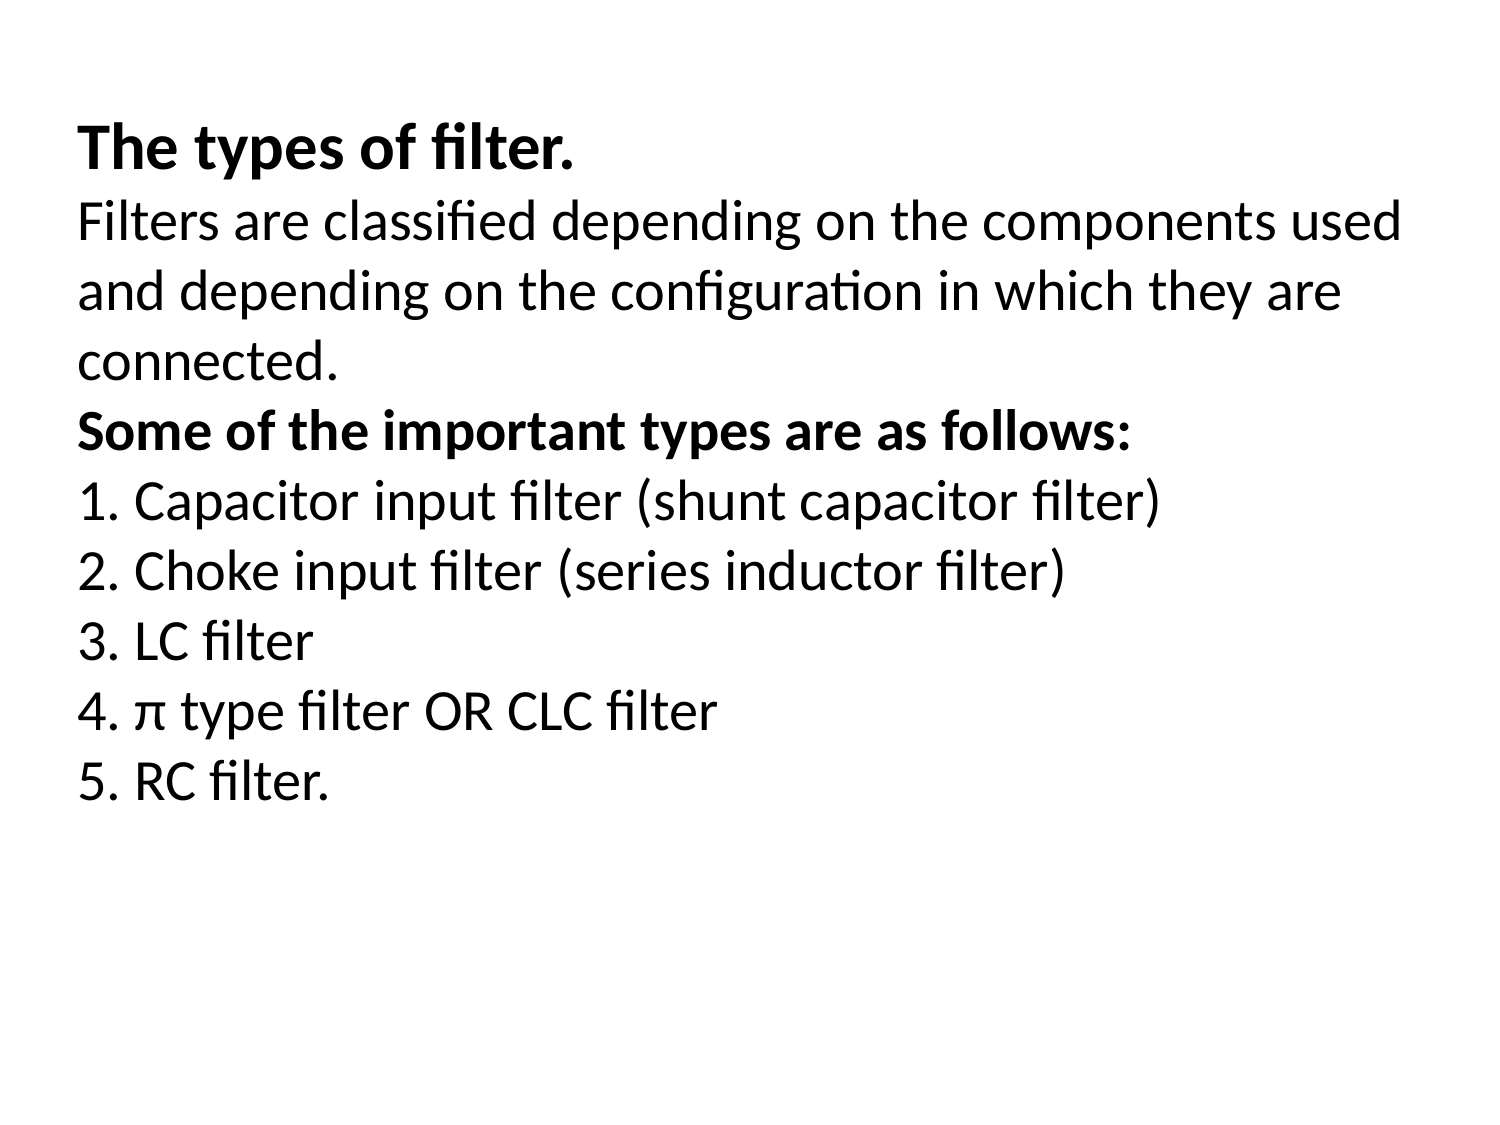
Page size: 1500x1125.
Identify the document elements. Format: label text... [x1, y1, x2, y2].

text_box The types of filter. Filters are classified depending on the components used and depending on the configuration in which they are connected. Some of the important types are as follows: 1. Capacitor input filter (shunt capacitor filter) 2. Choke input filter (series inductor filter) 3. LC filter 4. π type filter OR CLC filter 5. RC filter. [62, 50, 1425, 820]
